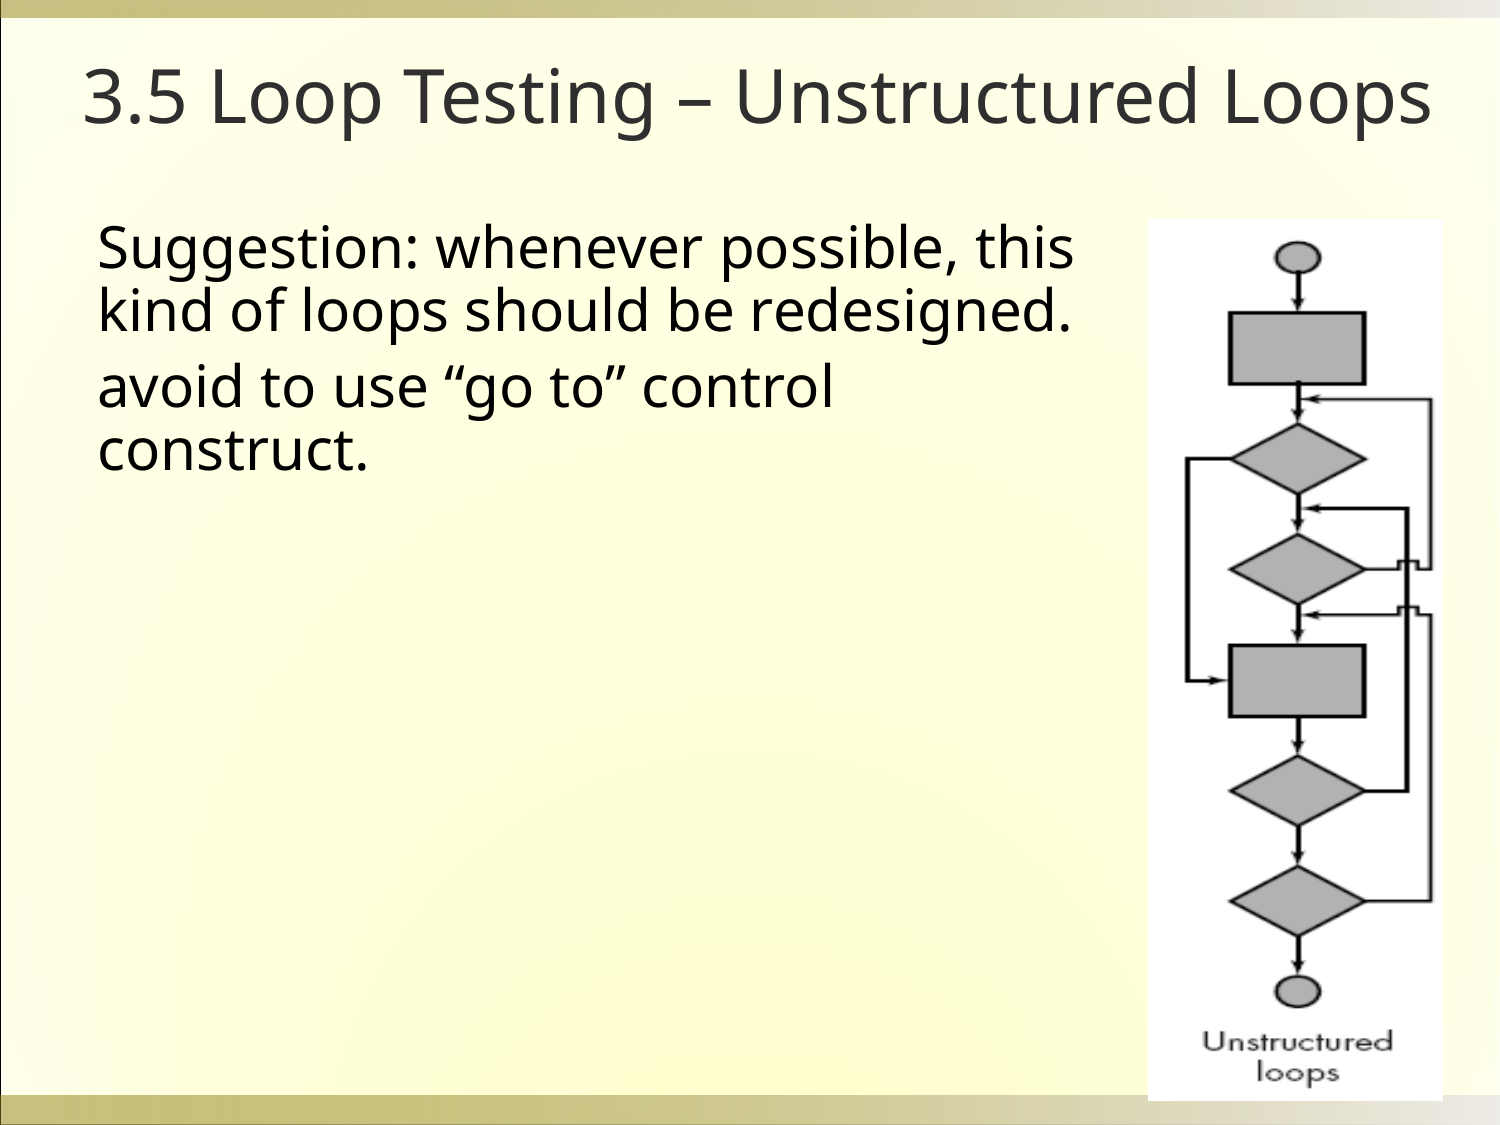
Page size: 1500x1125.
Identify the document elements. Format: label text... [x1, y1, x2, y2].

title 3.5 Loop Testing – Unstructured Loops [17, 24, 1500, 163]
picture [0, 18, 1500, 1102]
list Suggestion: whenever possible, this kind of loops should be redesigned. avoid to use “go to” control construct. [81, 210, 1126, 956]
